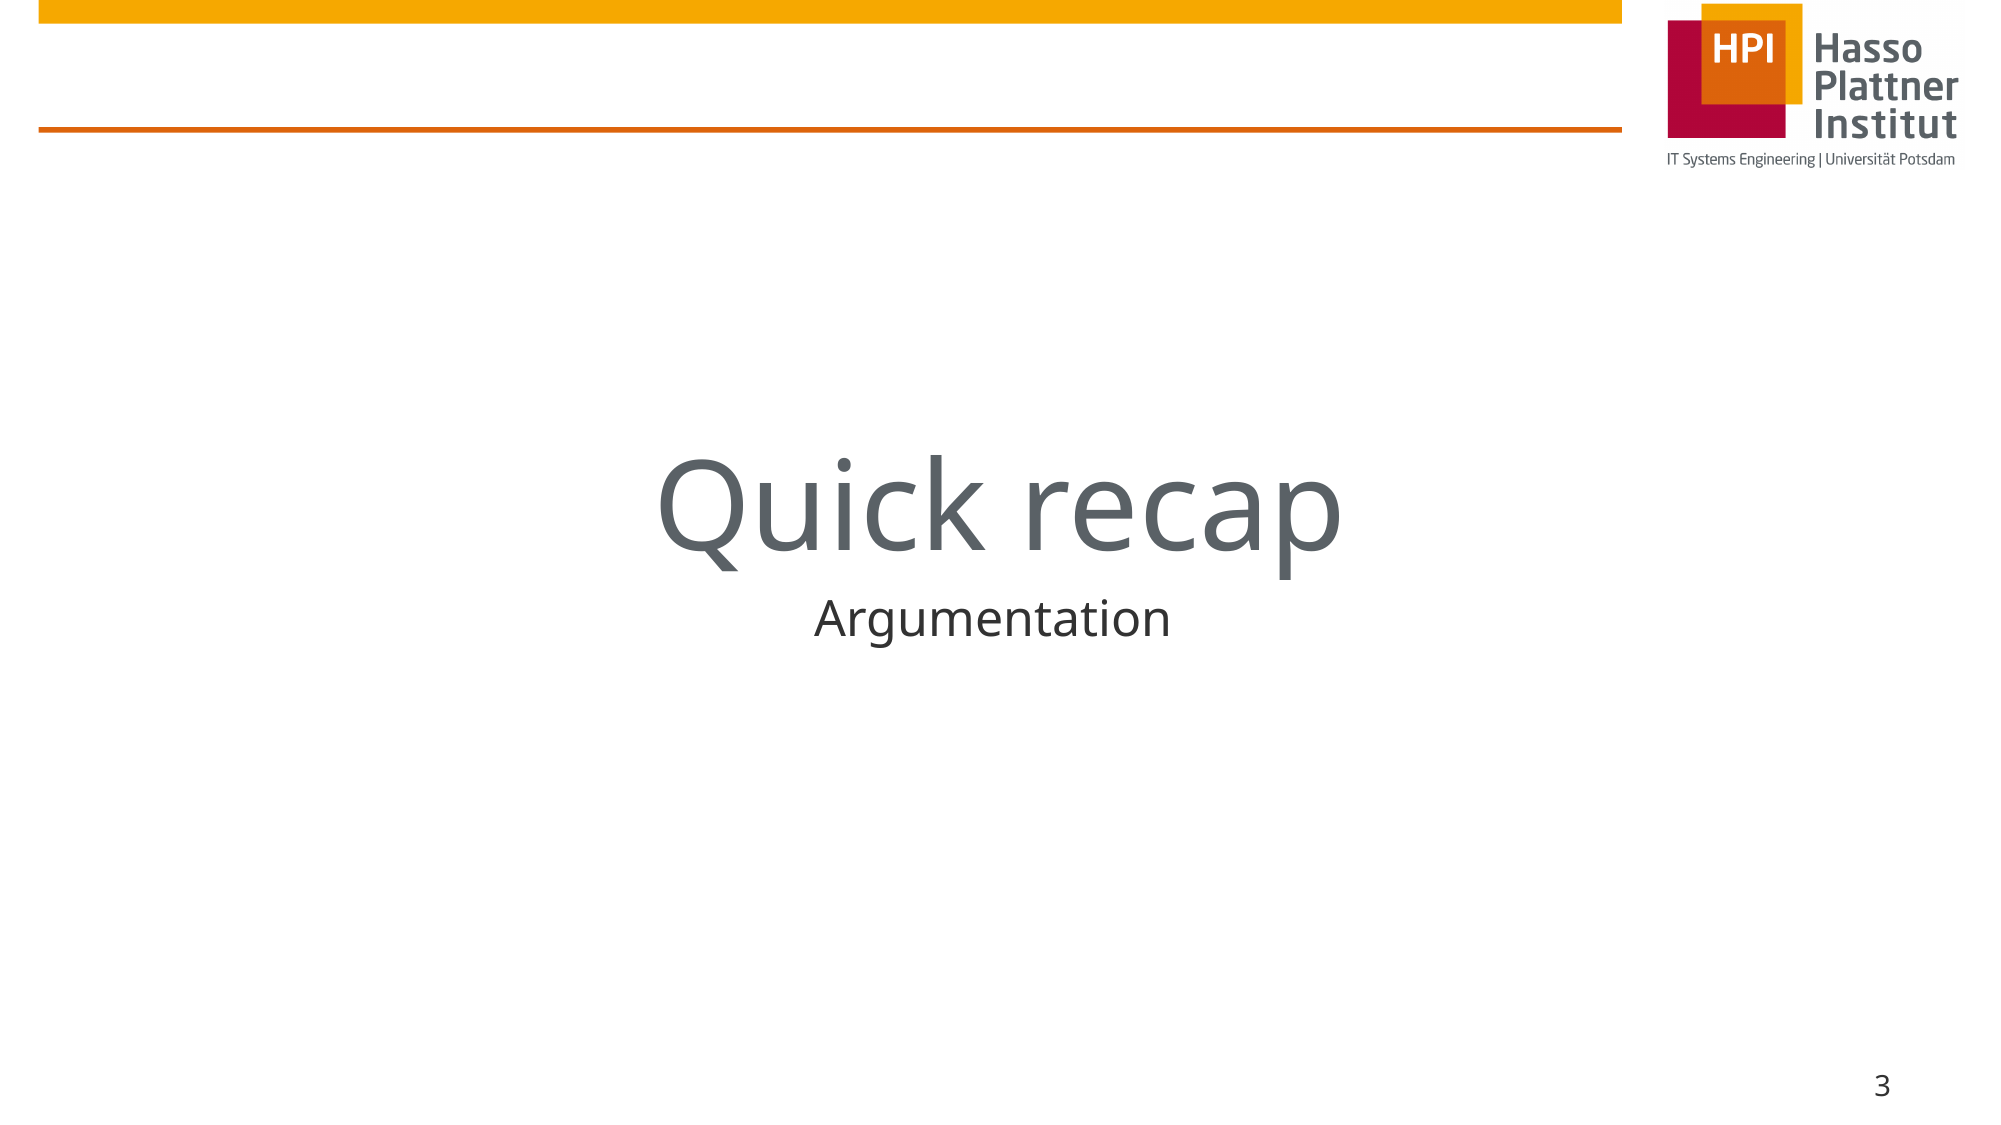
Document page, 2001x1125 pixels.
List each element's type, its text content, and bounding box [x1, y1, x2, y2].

title Quick recap [249, 400, 1750, 576]
subtitle Argumentation [249, 590, 1750, 648]
slide_number 3 [1856, 1064, 1961, 1107]
picture [1664, 0, 1965, 170]
